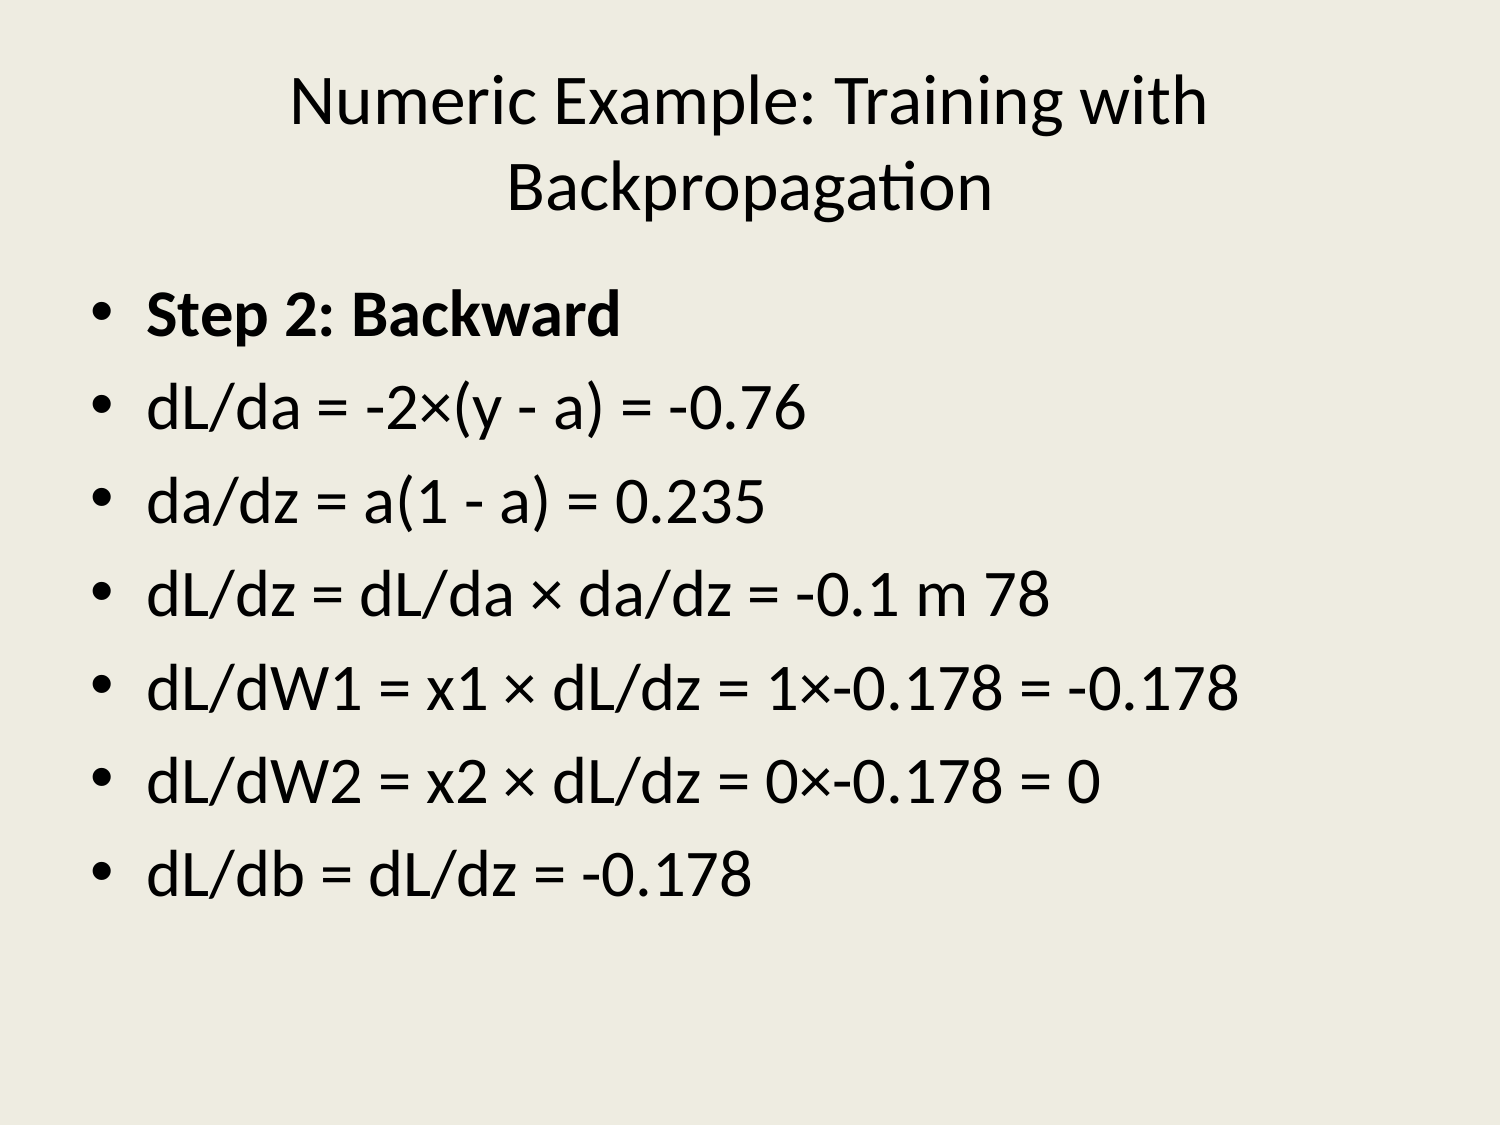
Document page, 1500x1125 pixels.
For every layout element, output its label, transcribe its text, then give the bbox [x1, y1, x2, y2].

list Step 2: Backward dL/da = -2×(y - a) = -0.76 da/dz = a(1 - a) = 0.235 dL/dz = dL/da × da/dz = -0.1 m 78 dL/dW1 = x1 × dL/dz = 1×-0.178 = -0.178 dL/dW2 = x2 × dL/dz = 0×-0.178 = 0 dL/db = dL/dz = -0.178 [75, 262, 1425, 1005]
title Numeric Example: Training with Backpropagation [75, 45, 1425, 233]
